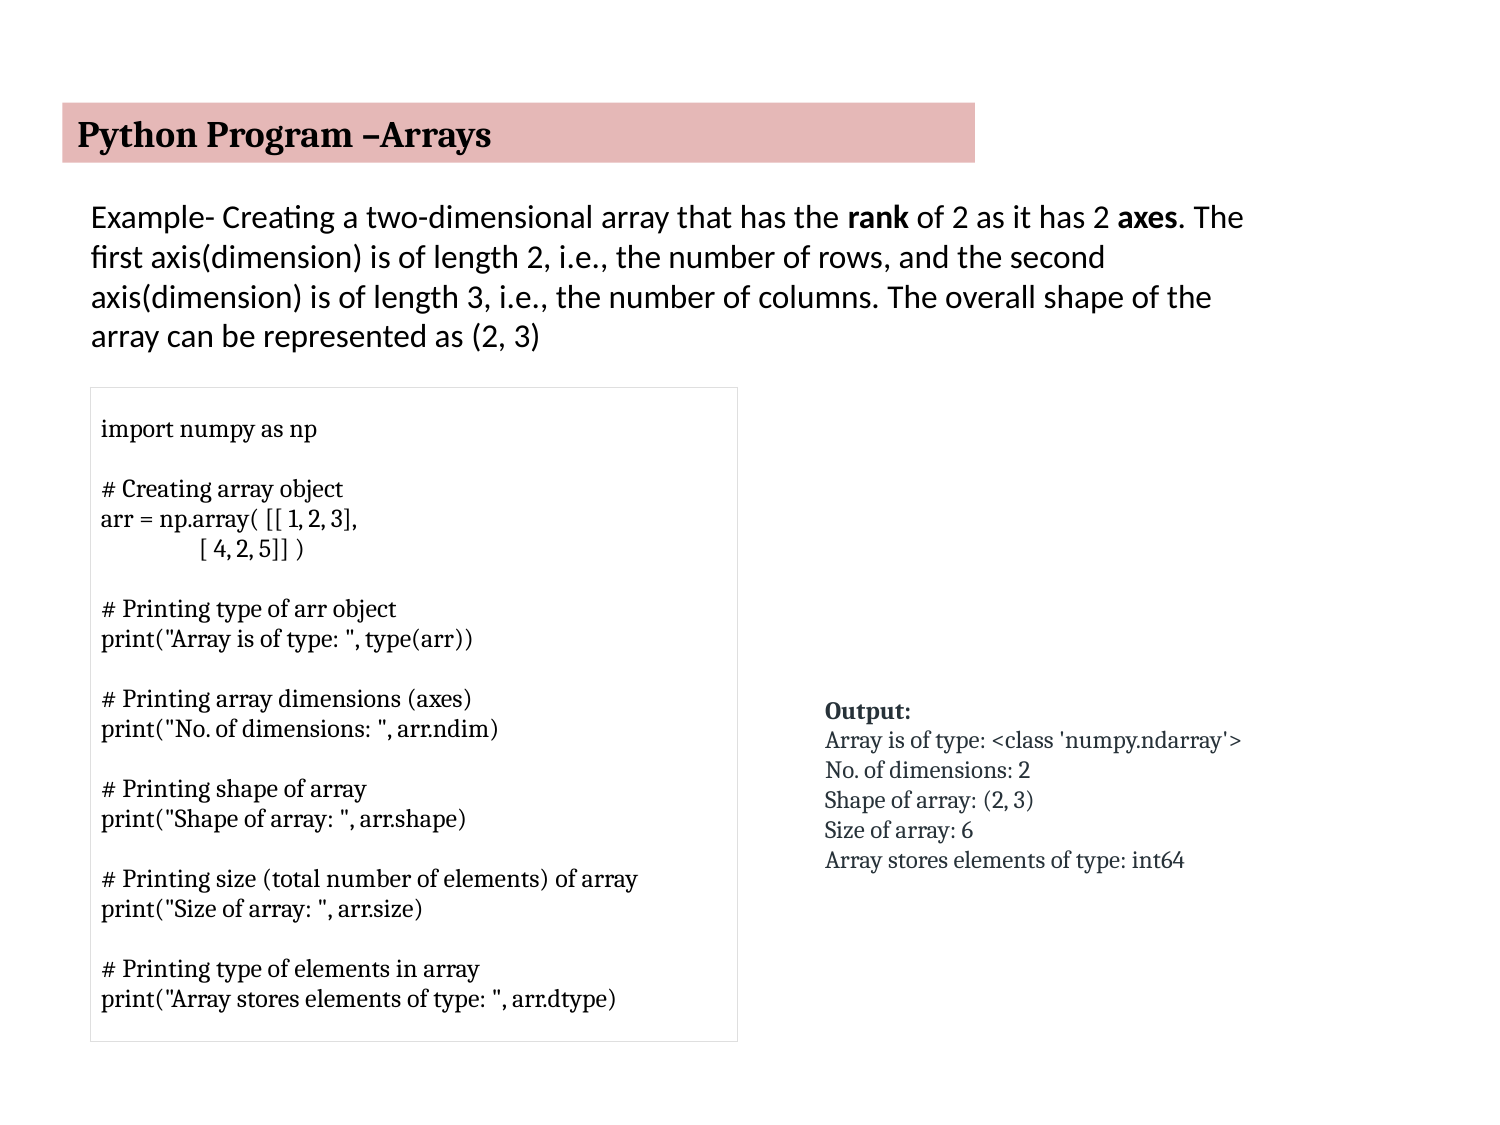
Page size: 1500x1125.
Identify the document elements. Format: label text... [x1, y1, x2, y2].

text_box Python Program –Arrays [62, 102, 975, 163]
table_header import numpy as np # Creating array object arr = np.array( [[ 1, 2, 3], [ 4, 2, 5]] ) # Printing type of arr object print("Array is of type: ", type(arr)) # Printing array dimensions (axes) print("No. of dimensions: ", arr.ndim) # Printing shape of array print("Shape of array: ", arr.shape) # Printing size (total number of elements) of array print("Size of array: ", arr.size) # Printing type of elements in array print("Array stores elements of type: ", arr.dtype) [91, 388, 737, 1041]
text_box Output: Array is of type: <class 'numpy.ndarray'> No. of dimensions: 2 Shape of array: (2, 3) Size of array: 6 Array stores elements of type: int64 [825, 694, 1313, 930]
text_box Example- Creating a two-dimensional array that has the rank of 2 as it has 2 axes. The first axis(dimension) is of length 2, i.e., the number of rows, and the second axis(dimension) is of length 3, i.e., the number of columns. The overall shape of the array can be represented as (2, 3) [75, 187, 1263, 363]
